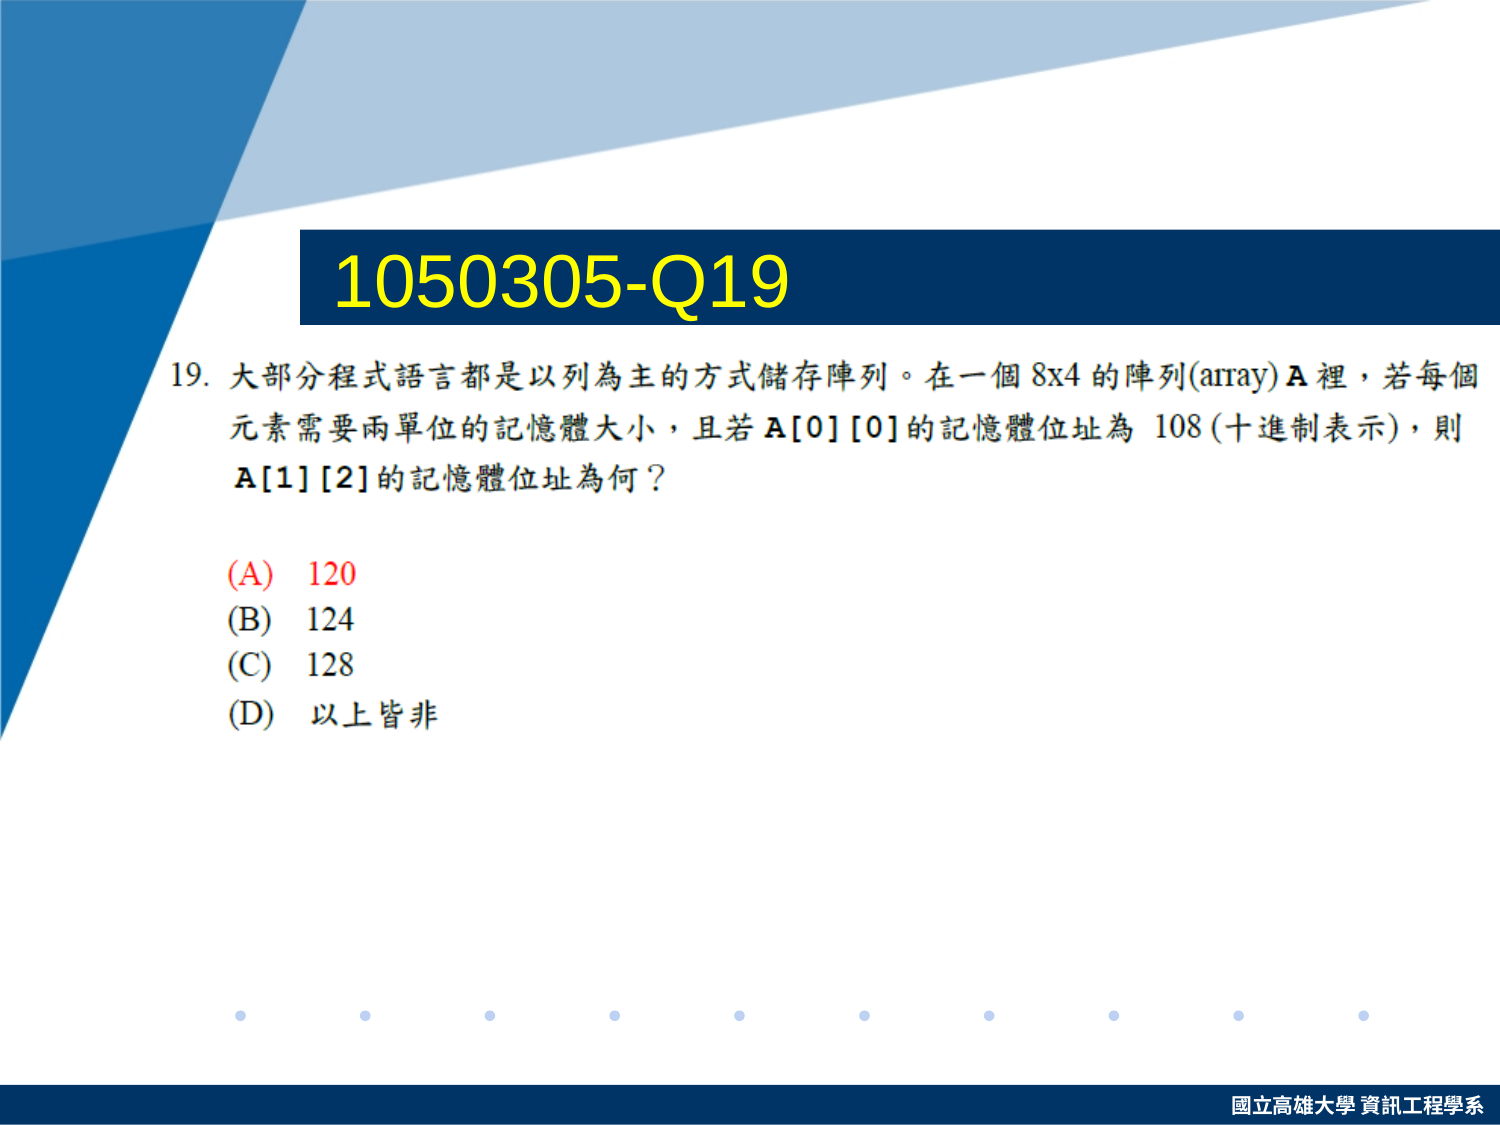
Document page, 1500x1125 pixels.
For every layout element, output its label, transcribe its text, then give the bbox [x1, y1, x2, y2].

title 1050305-Q19 [300, 229, 1500, 325]
picture [0, 0, 1500, 842]
